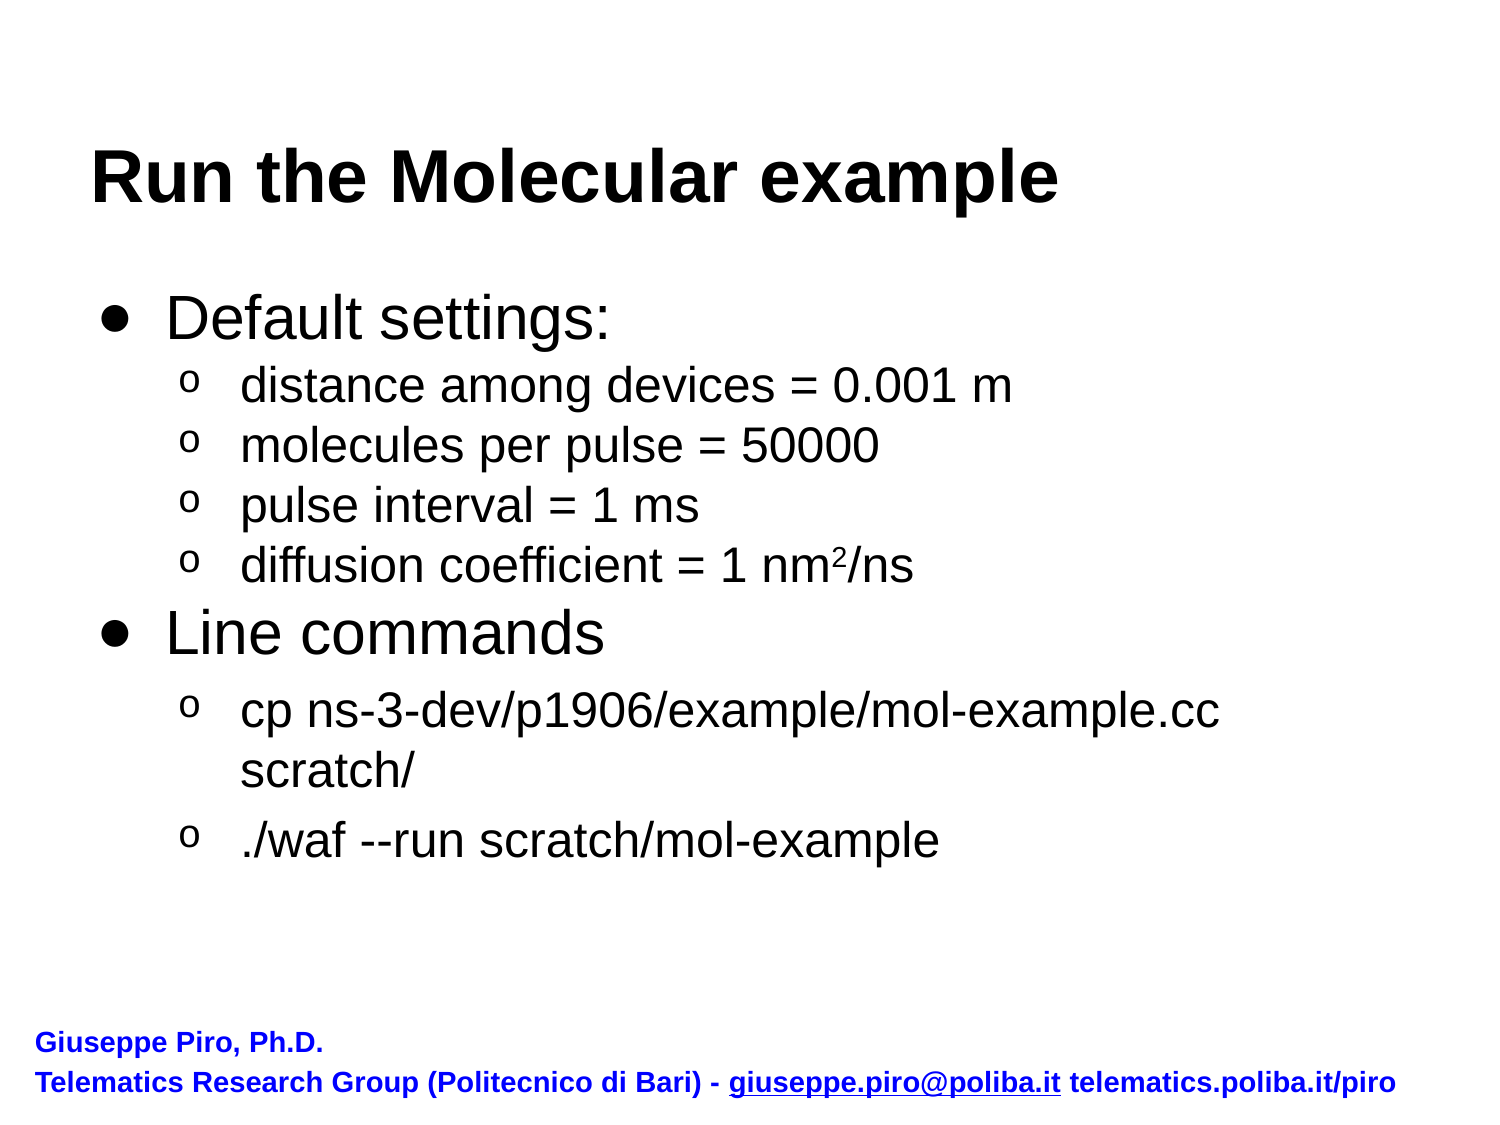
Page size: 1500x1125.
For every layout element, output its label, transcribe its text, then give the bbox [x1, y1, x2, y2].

subtitle Giuseppe Piro, Ph.D. Telematics Research Group (Politecnico di Bari) - giuseppe.piro@poliba.it telematics.poliba.it/piro [19, 1003, 1481, 1088]
list Default settings: distance among devices = 0.001 m molecules per pulse = 50000 pulse interval = 1 ms diffusion coefficient = 1 nm2/ns Line commands cp ns-3-dev/p1906/example/mol-example.cc scratch/ ./waf --run scratch/mol-example [75, 262, 1425, 1003]
title Run the Molecular example [75, 45, 1425, 233]
